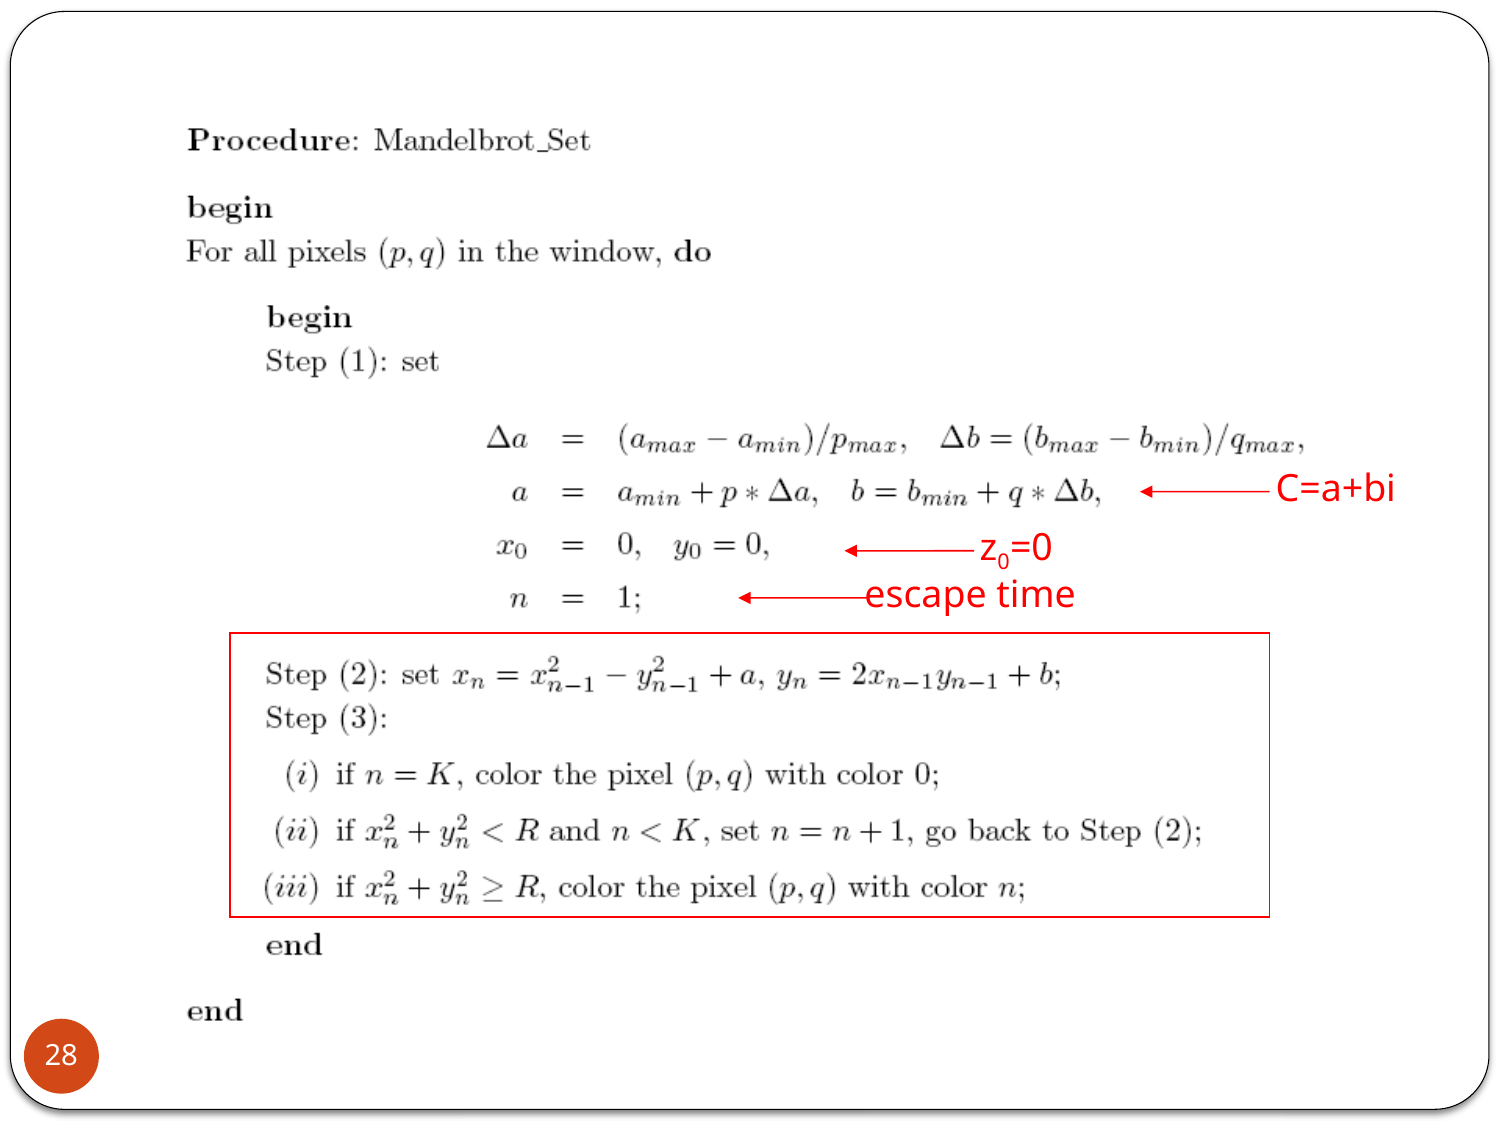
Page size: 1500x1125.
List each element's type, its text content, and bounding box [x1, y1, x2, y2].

slide_number 28 [23, 1018, 99, 1094]
picture [180, 124, 1319, 1024]
text_box C=a+bi [1324, 456, 1412, 516]
